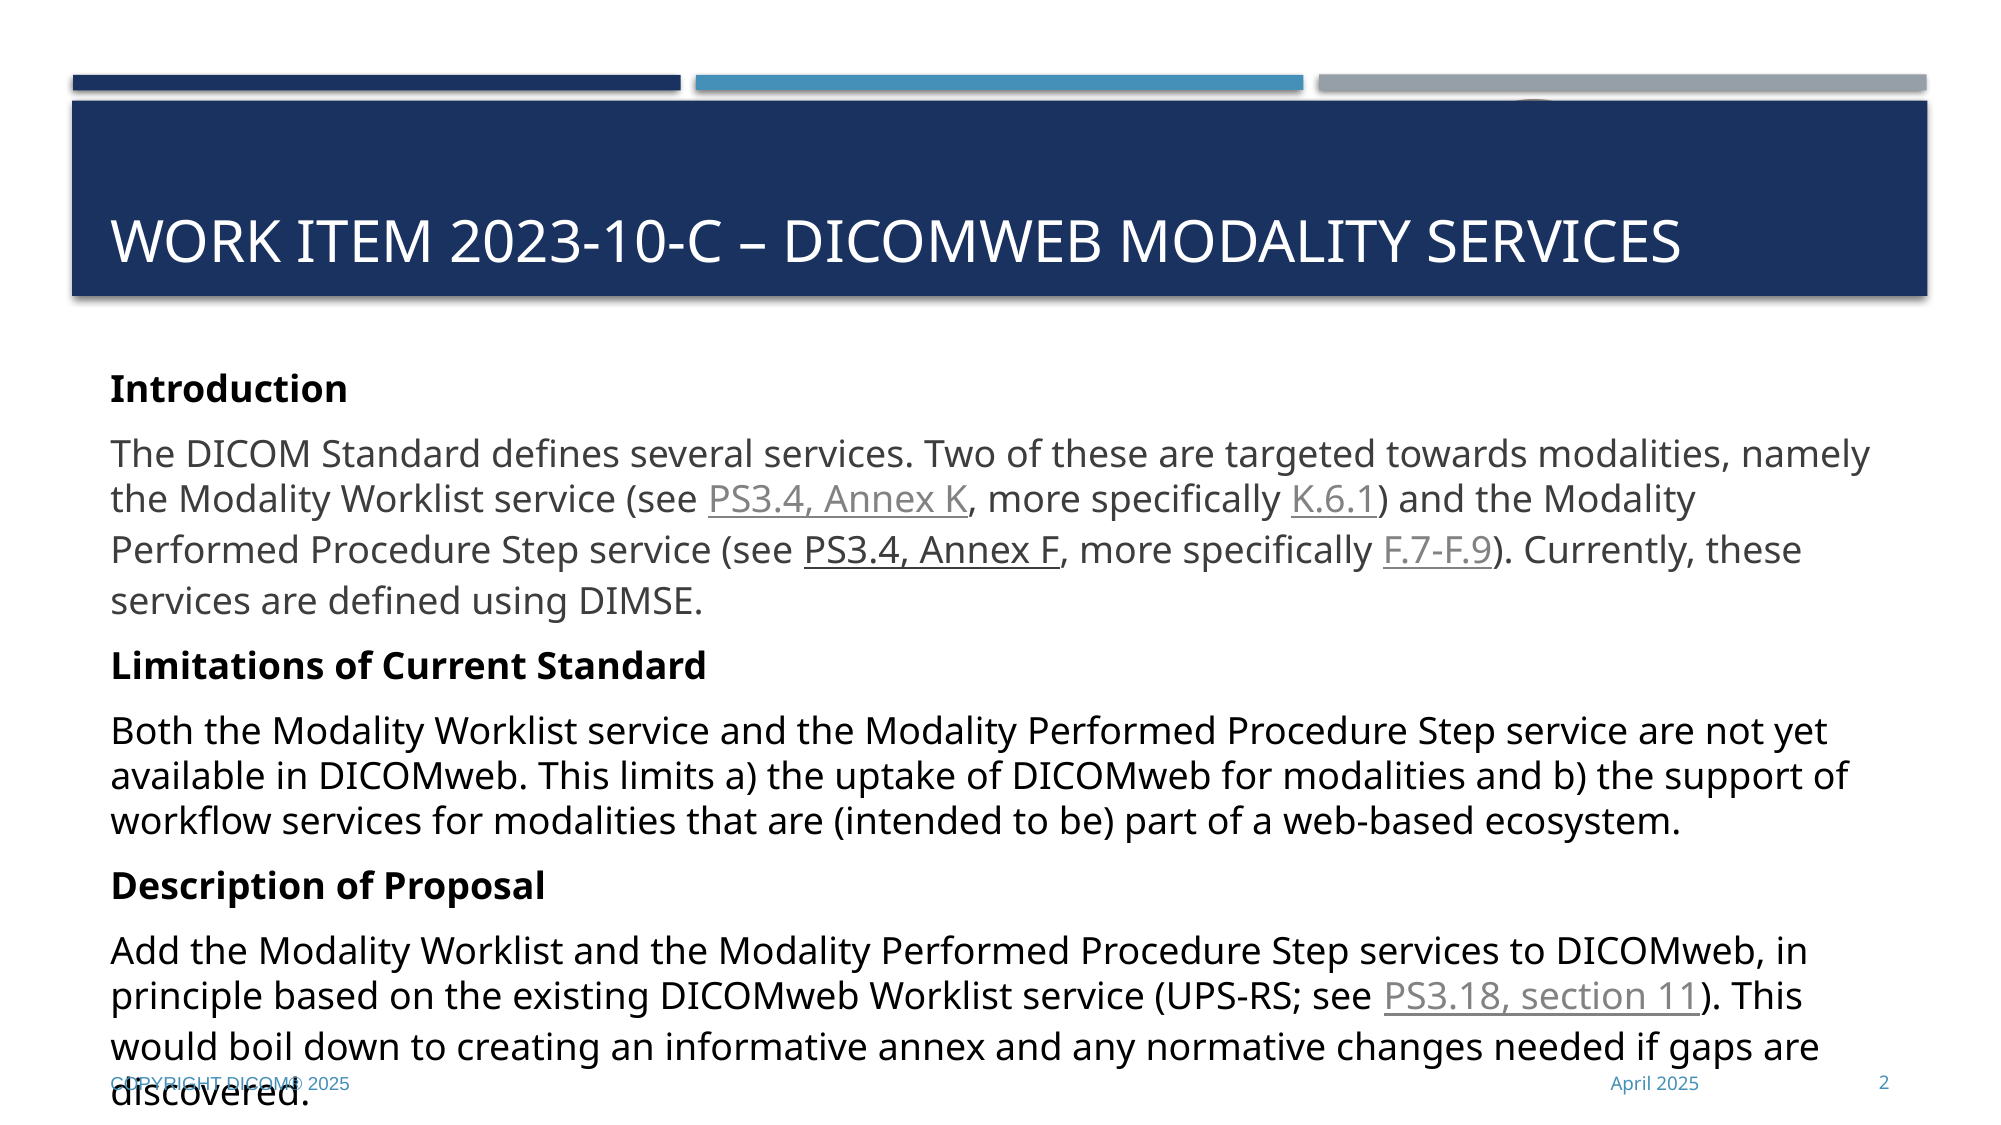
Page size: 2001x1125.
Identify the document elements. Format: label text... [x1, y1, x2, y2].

list Introduction The DICOM Standard defines several services. Two of these are targeted towards modalities, namely the Modality Worklist service (see PS3.4, Annex K, more specifically K.6.1) and the Modality Performed Procedure Step service (see PS3.4, Annex F, more specifically F.7-F.9). Currently, these services are defined using DIMSE. Limitations of Current Standard Both the Modality Worklist service and the Modality Performed Procedure Step service are not yet available in DICOMweb. This limits a) the uptake of DICOMweb for modalities and b) the support of workflow services for modalities that are (intended to be) part of a web-based ecosystem. Description of Proposal Add the Modality Worklist and the Modality Performed Procedure Step services to DICOMweb, in principle based on the existing DICOMweb Worklist service (UPS-RS; see PS3.18, section 11). This would boil down to creating an informative annex and any normative changes needed if gaps are discovered. [95, 357, 1905, 962]
title Work item 2023-10-C – DICOMweb Modality Services [95, 115, 1905, 282]
slide_number 2 [1732, 1053, 1905, 1114]
footer Copyright DICOM® 2025 [95, 1052, 1230, 1113]
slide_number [1247, 1053, 1715, 1114]
